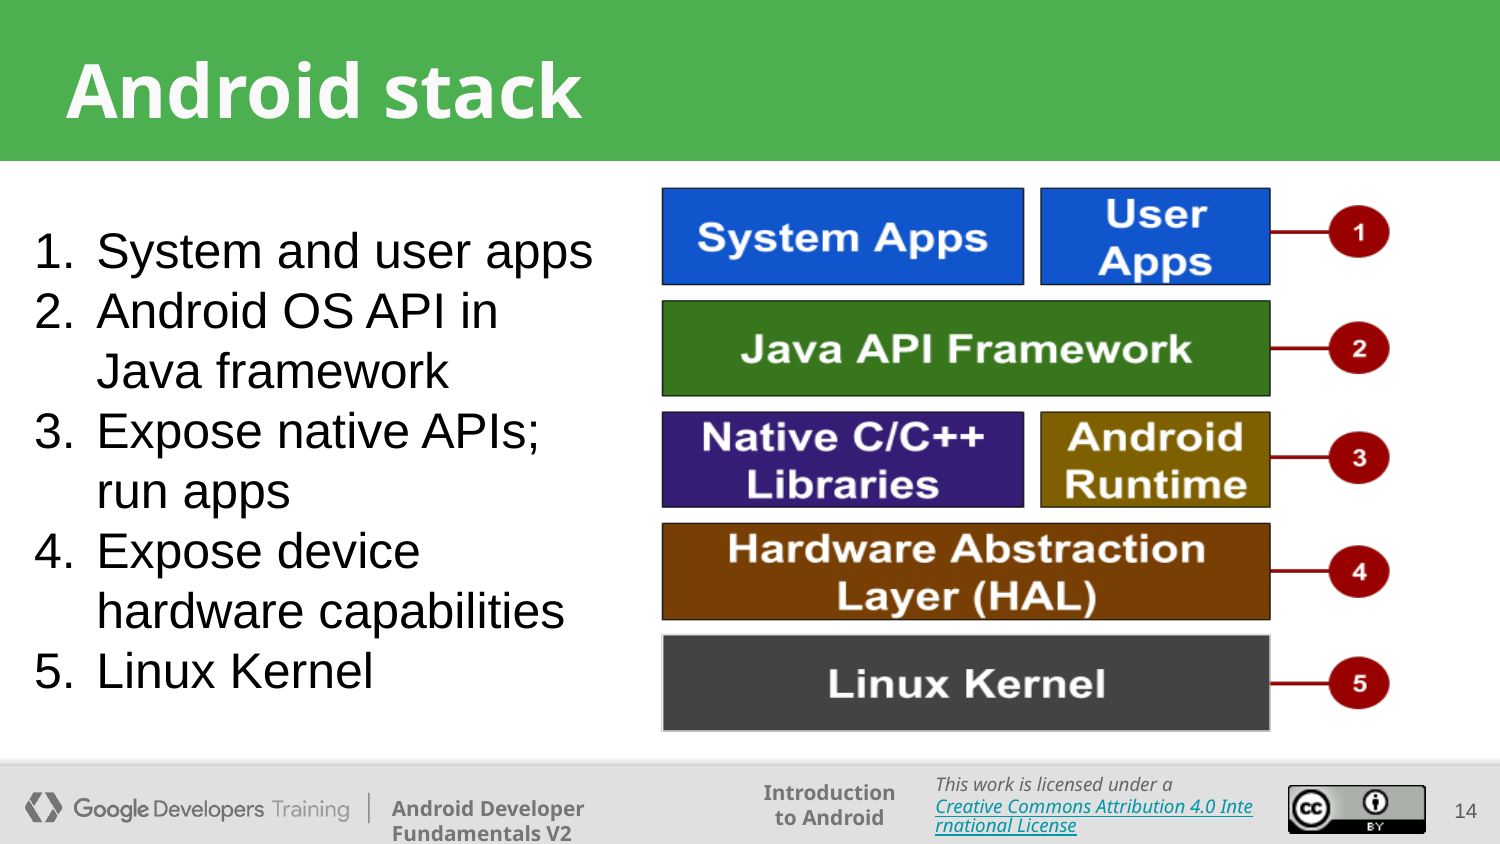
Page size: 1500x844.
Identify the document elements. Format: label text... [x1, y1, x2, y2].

title Android stack [51, 28, 1449, 122]
slide_number 14 [1402, 777, 1493, 842]
text_box System and user apps Android OS API in Java framework Expose native APIs; run apps Expose device hardware capabilities Linux Kernel [6, 203, 626, 693]
picture [0, 161, 1500, 844]
